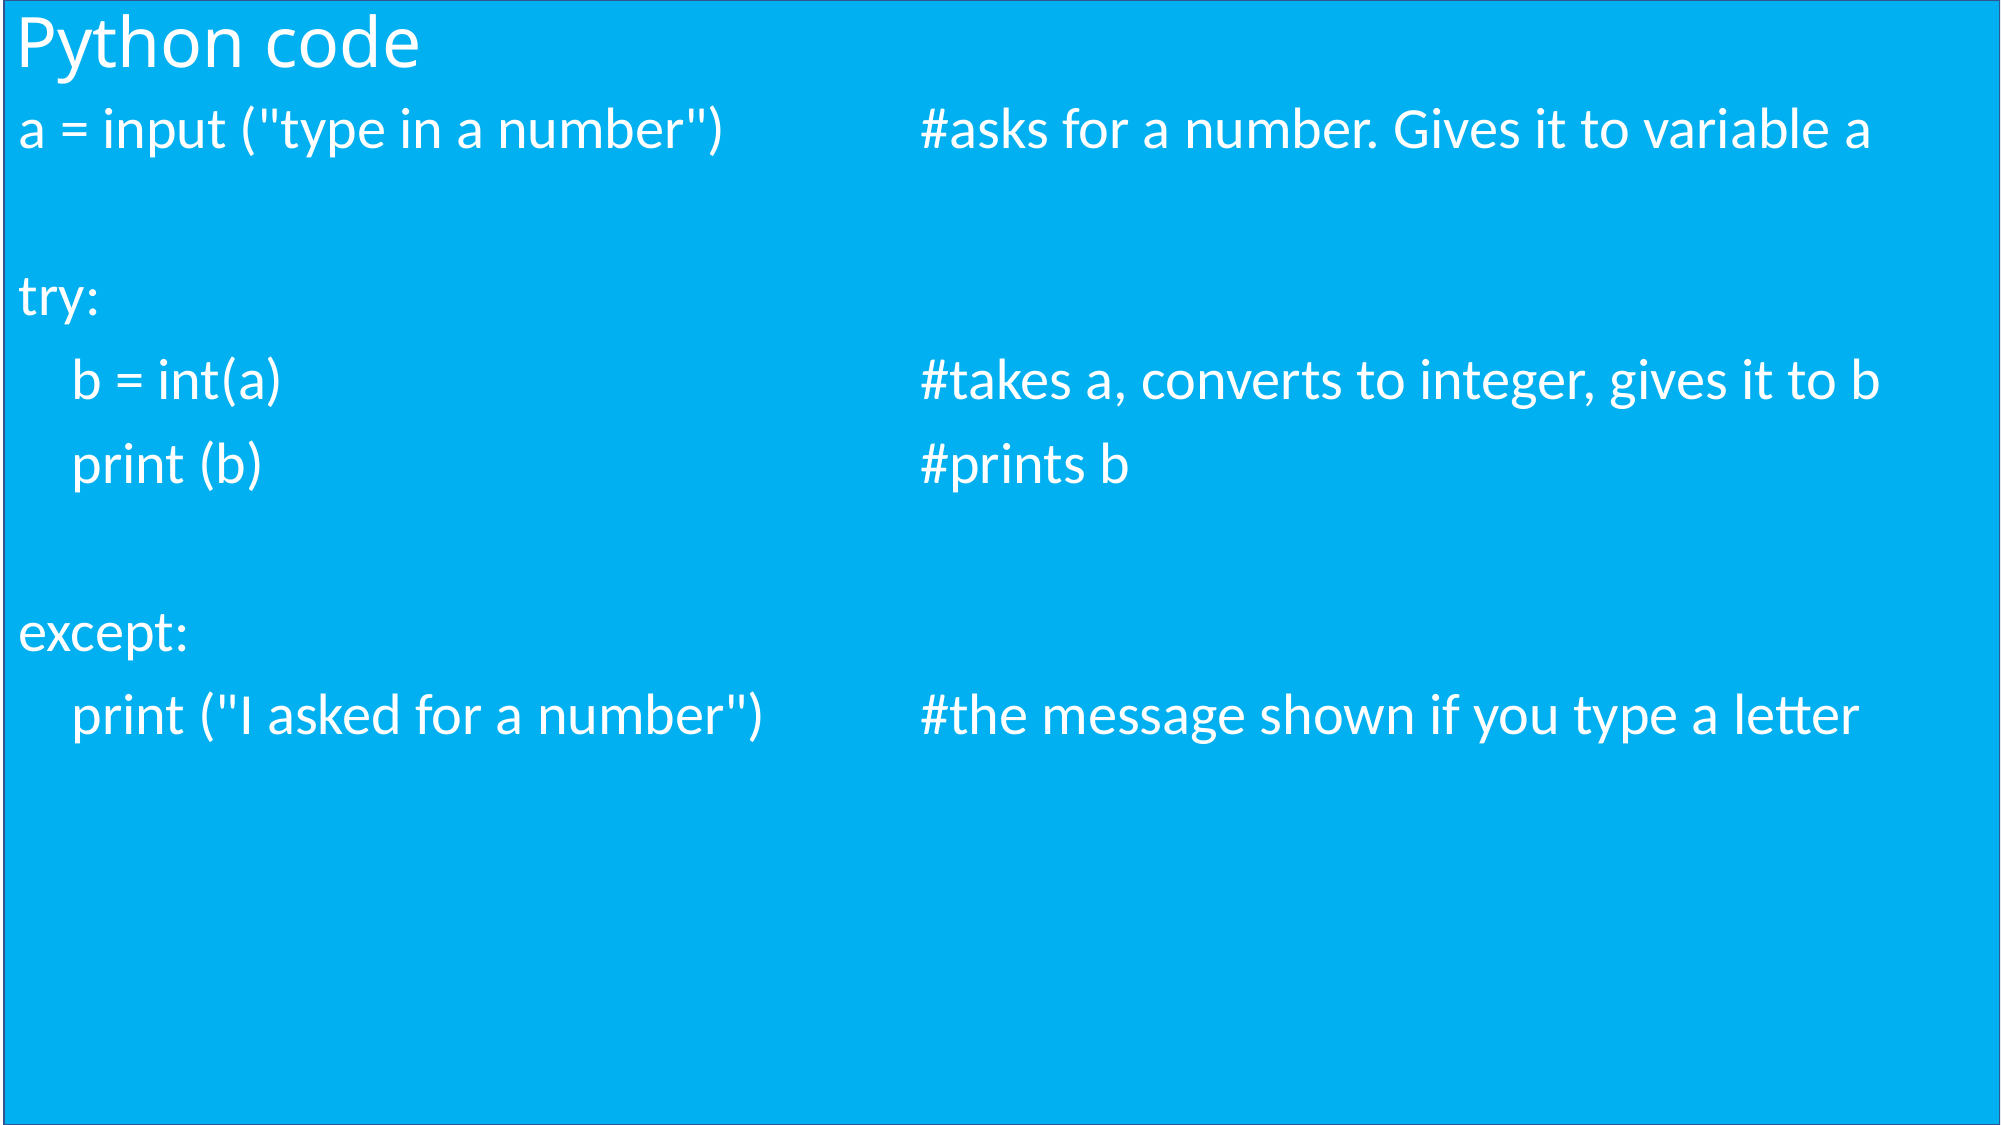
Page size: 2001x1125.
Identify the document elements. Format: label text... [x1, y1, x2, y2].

title Python code [0, 0, 2000, 91]
list a = input ("type in a number") #asks for a number. Gives it to variable a try: b = int(a) #takes a, converts to integer, gives it to b print (b) #prints b except: print ("I asked for a number") #the message shown if you type a letter [3, 90, 2000, 1125]
